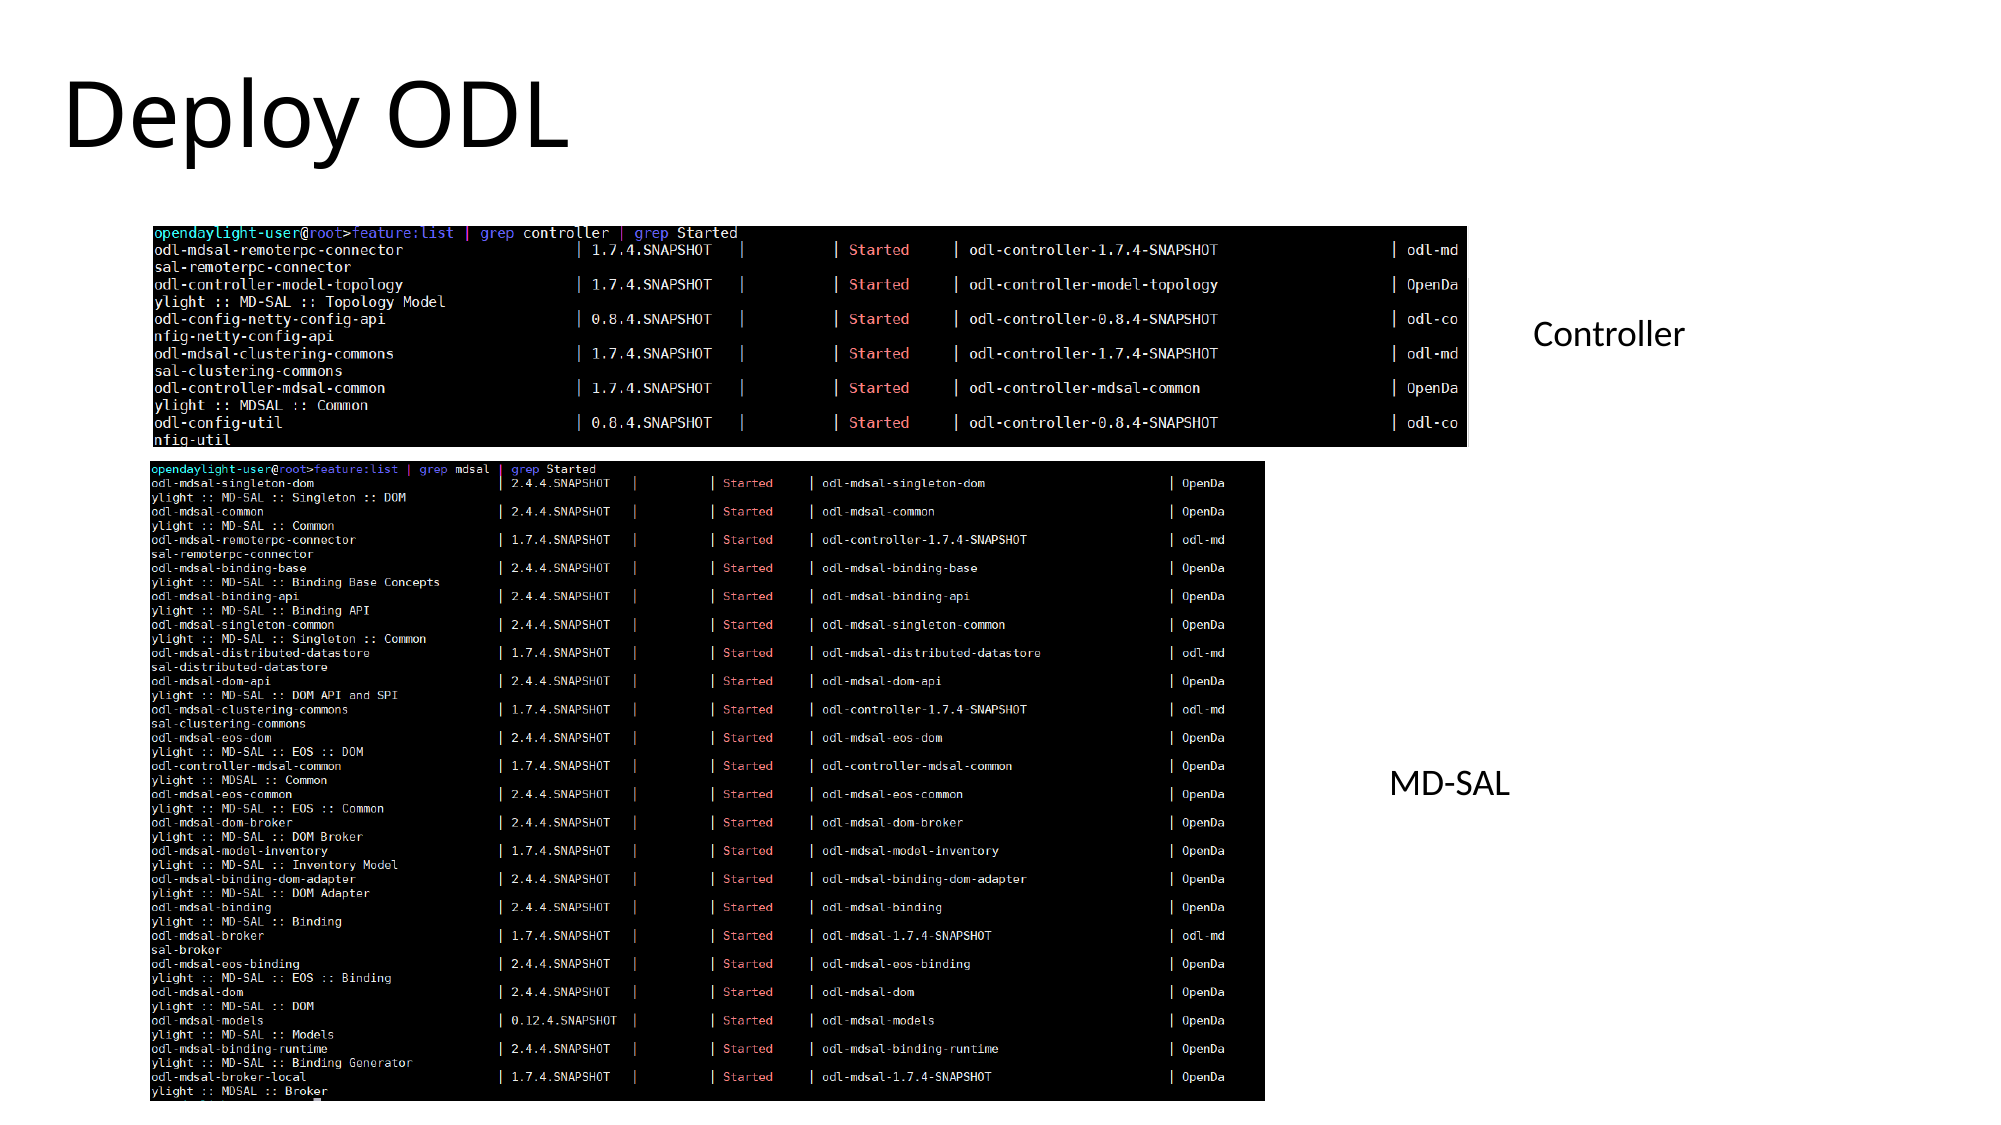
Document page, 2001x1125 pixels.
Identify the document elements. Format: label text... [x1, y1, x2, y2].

text_box MD-SAL [1309, 750, 1591, 811]
picture [150, 226, 1469, 447]
text_box Controller [1469, 301, 1750, 362]
title Deploy ODL [46, 9, 1772, 227]
picture [150, 461, 1265, 1101]
